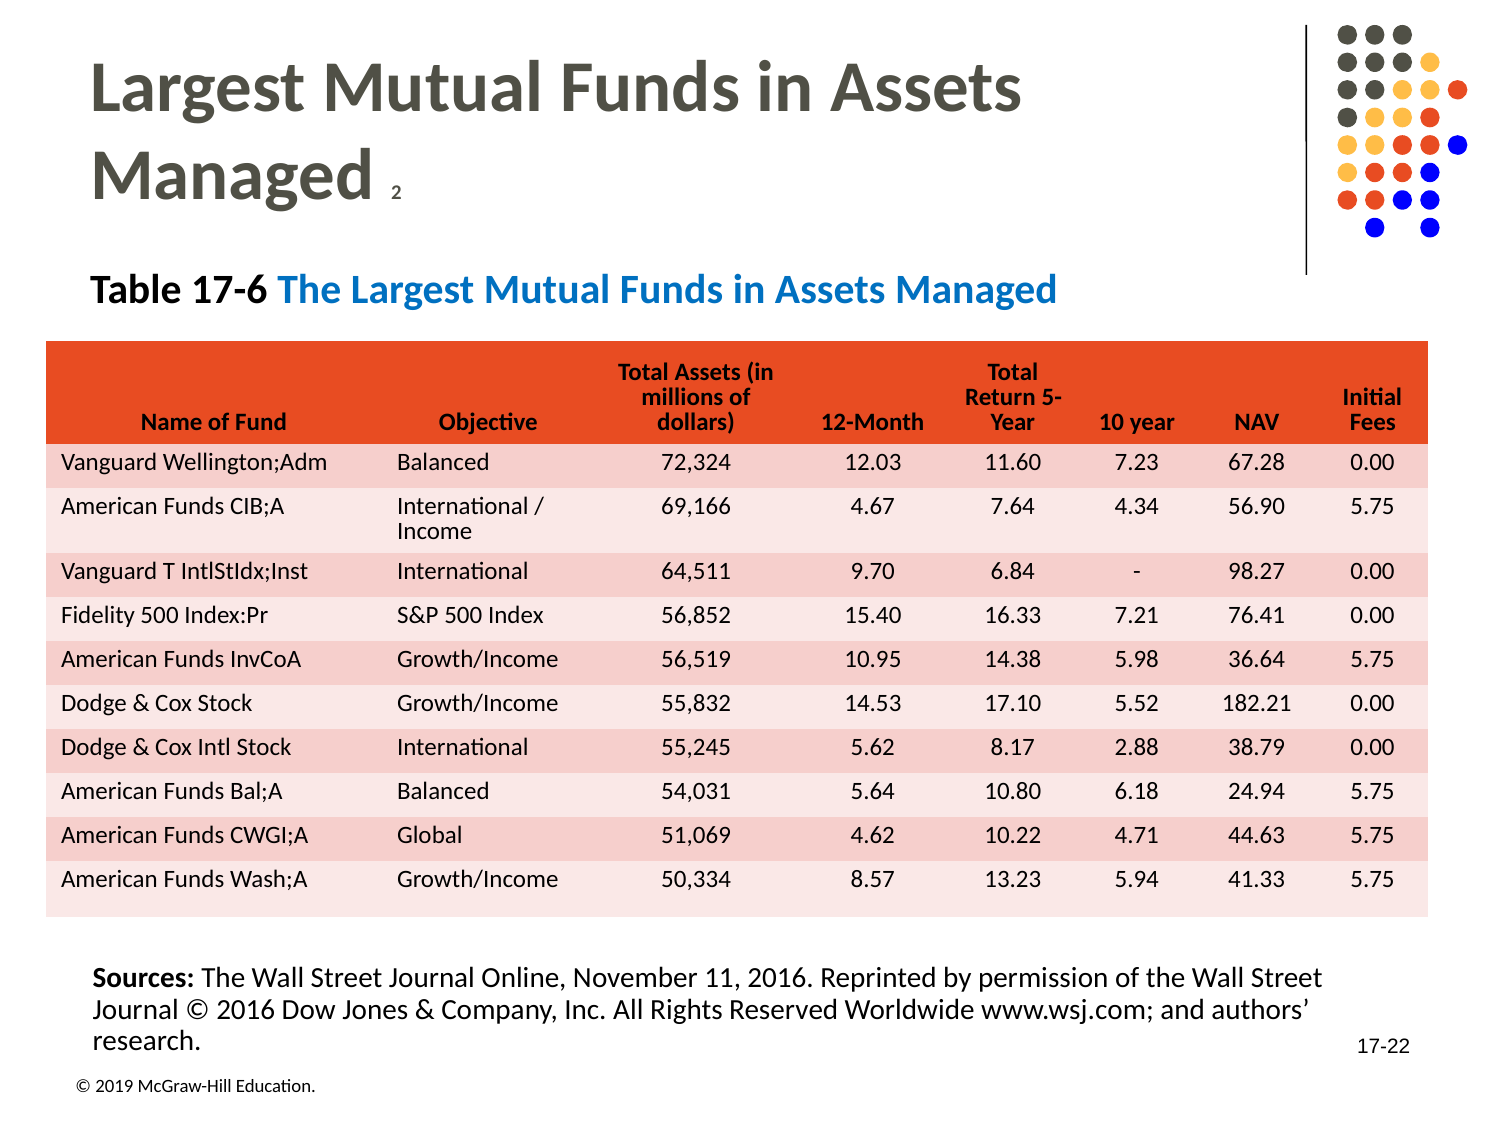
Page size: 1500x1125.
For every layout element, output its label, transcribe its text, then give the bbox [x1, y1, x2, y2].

table_cell American Funds Bal;A [46, 773, 382, 817]
table_cell Balanced [382, 773, 594, 817]
table_cell S&P 500 Index [382, 597, 594, 641]
table_header 12-Month [798, 341, 948, 444]
table_cell 2.88 [1078, 729, 1196, 773]
table_cell 5.75 [1318, 641, 1428, 685]
table_cell 10.95 [798, 641, 948, 685]
table_cell 0.00 [1318, 553, 1428, 597]
table_header 10 year [1078, 341, 1196, 444]
table_cell 5.98 [1078, 641, 1196, 685]
table_cell 36.64 [1196, 641, 1318, 685]
table_cell 9.70 [798, 553, 948, 597]
table_cell 54,031 [594, 773, 798, 817]
table_cell 6.18 [1078, 773, 1196, 817]
table_cell 55,245 [594, 729, 798, 773]
table_cell Balanced [382, 444, 594, 488]
table_cell 98.27 [1196, 553, 1318, 597]
table_cell 5.64 [798, 773, 948, 817]
table_cell 38.79 [1196, 729, 1318, 773]
table_cell 4.62 [798, 817, 948, 861]
table_cell - [1078, 553, 1196, 597]
table_cell 8.57 [798, 861, 948, 917]
table_cell 12.03 [798, 444, 948, 488]
table_cell 0.00 [1318, 597, 1428, 641]
table_cell International [382, 553, 594, 597]
table_cell 14.53 [798, 685, 948, 729]
title Largest Mutual Funds in Assets Managed 2 [75, 29, 1313, 223]
table_cell 4.34 [1078, 488, 1196, 553]
table_cell 72,324 [594, 444, 798, 488]
table_cell Dodge & Cox Intl Stock [46, 729, 382, 773]
table_cell 7.64 [948, 488, 1078, 553]
table_cell 56,519 [594, 641, 798, 685]
table_cell 69,166 [594, 488, 798, 553]
table_cell 8.17 [948, 729, 1078, 773]
table_cell 76.41 [1196, 597, 1318, 641]
table_cell Fidelity 500 Index:Pr [46, 597, 382, 641]
table_cell 4.71 [1078, 817, 1196, 861]
table_cell 50,334 [594, 861, 798, 917]
table_cell Growth/Income [382, 641, 594, 685]
table_cell Growth/Income [382, 685, 594, 729]
table_cell 5.62 [798, 729, 948, 773]
table_cell 56,852 [594, 597, 798, 641]
table_cell 5.52 [1078, 685, 1196, 729]
table_cell Vanguard Wellington;Adm [46, 444, 382, 488]
table_cell 51,069 [594, 817, 798, 861]
table_cell 41.33 [1196, 861, 1318, 917]
table_cell 0.00 [1318, 685, 1428, 729]
table_cell 64,511 [594, 553, 798, 597]
table_cell 5.94 [1078, 861, 1196, 917]
table_cell 55,832 [594, 685, 798, 729]
table_cell 10.80 [948, 773, 1078, 817]
table_cell 4.67 [798, 488, 948, 553]
table_cell American Funds InvCoA [46, 641, 382, 685]
table_cell 16.33 [948, 597, 1078, 641]
table_cell 182.21 [1196, 685, 1318, 729]
table_cell 56.90 [1196, 488, 1318, 553]
table_cell 10.22 [948, 817, 1078, 861]
table_cell Growth/Income [382, 861, 594, 917]
table_cell American Funds CWGI;A [46, 817, 382, 861]
table_cell 5.75 [1318, 817, 1428, 861]
table_cell Vanguard T IntlStIdx;Inst [46, 553, 382, 597]
table_cell 7.21 [1078, 597, 1196, 641]
table_cell 67.28 [1196, 444, 1318, 488]
table_cell 14.38 [948, 641, 1078, 685]
table_cell 5.75 [1318, 488, 1428, 553]
table_header NAV [1196, 341, 1318, 444]
table_cell 17.10 [948, 685, 1078, 729]
table_header Total Return 5-Year [948, 341, 1078, 444]
table_cell International [382, 729, 594, 773]
table_cell International / Income [382, 488, 594, 553]
table_cell 7.23 [1078, 444, 1196, 488]
table_cell Global [382, 817, 594, 861]
table_cell 11.60 [948, 444, 1078, 488]
table_header Objective [382, 341, 594, 444]
table_cell 0.00 [1318, 444, 1428, 488]
table_header Name of Fund [46, 341, 382, 444]
table_cell 6.84 [948, 553, 1078, 597]
table_header Initial Fees [1318, 341, 1428, 444]
table_cell 13.23 [948, 861, 1078, 917]
table_cell 44.63 [1196, 817, 1318, 861]
table_cell 15.40 [798, 597, 948, 641]
table_cell 24.94 [1196, 773, 1318, 817]
table_cell 5.75 [1318, 773, 1428, 817]
slide_number 17-22 [1074, 1025, 1425, 1100]
list Table 17-6 The Largest Mutual Funds in Assets Managed [75, 260, 1108, 321]
table_cell American Funds Wash;A [46, 861, 382, 917]
list Sources: The Wall Street Journal Online, November 11, 2016. Reprinted by permission of the Wall Street Journal © 2016 Dow Jones & Company, Inc. All Rights Reserved Worldwide www.wsj.com; and authors’ research. [77, 955, 1428, 1061]
table_cell 0.00 [1318, 729, 1428, 773]
table_cell American Funds CIB;A [46, 488, 382, 553]
table_cell 5.75 [1318, 861, 1428, 917]
table_header Total Assets (in millions of dollars) [594, 341, 798, 444]
table_cell Dodge & Cox Stock [46, 685, 382, 729]
